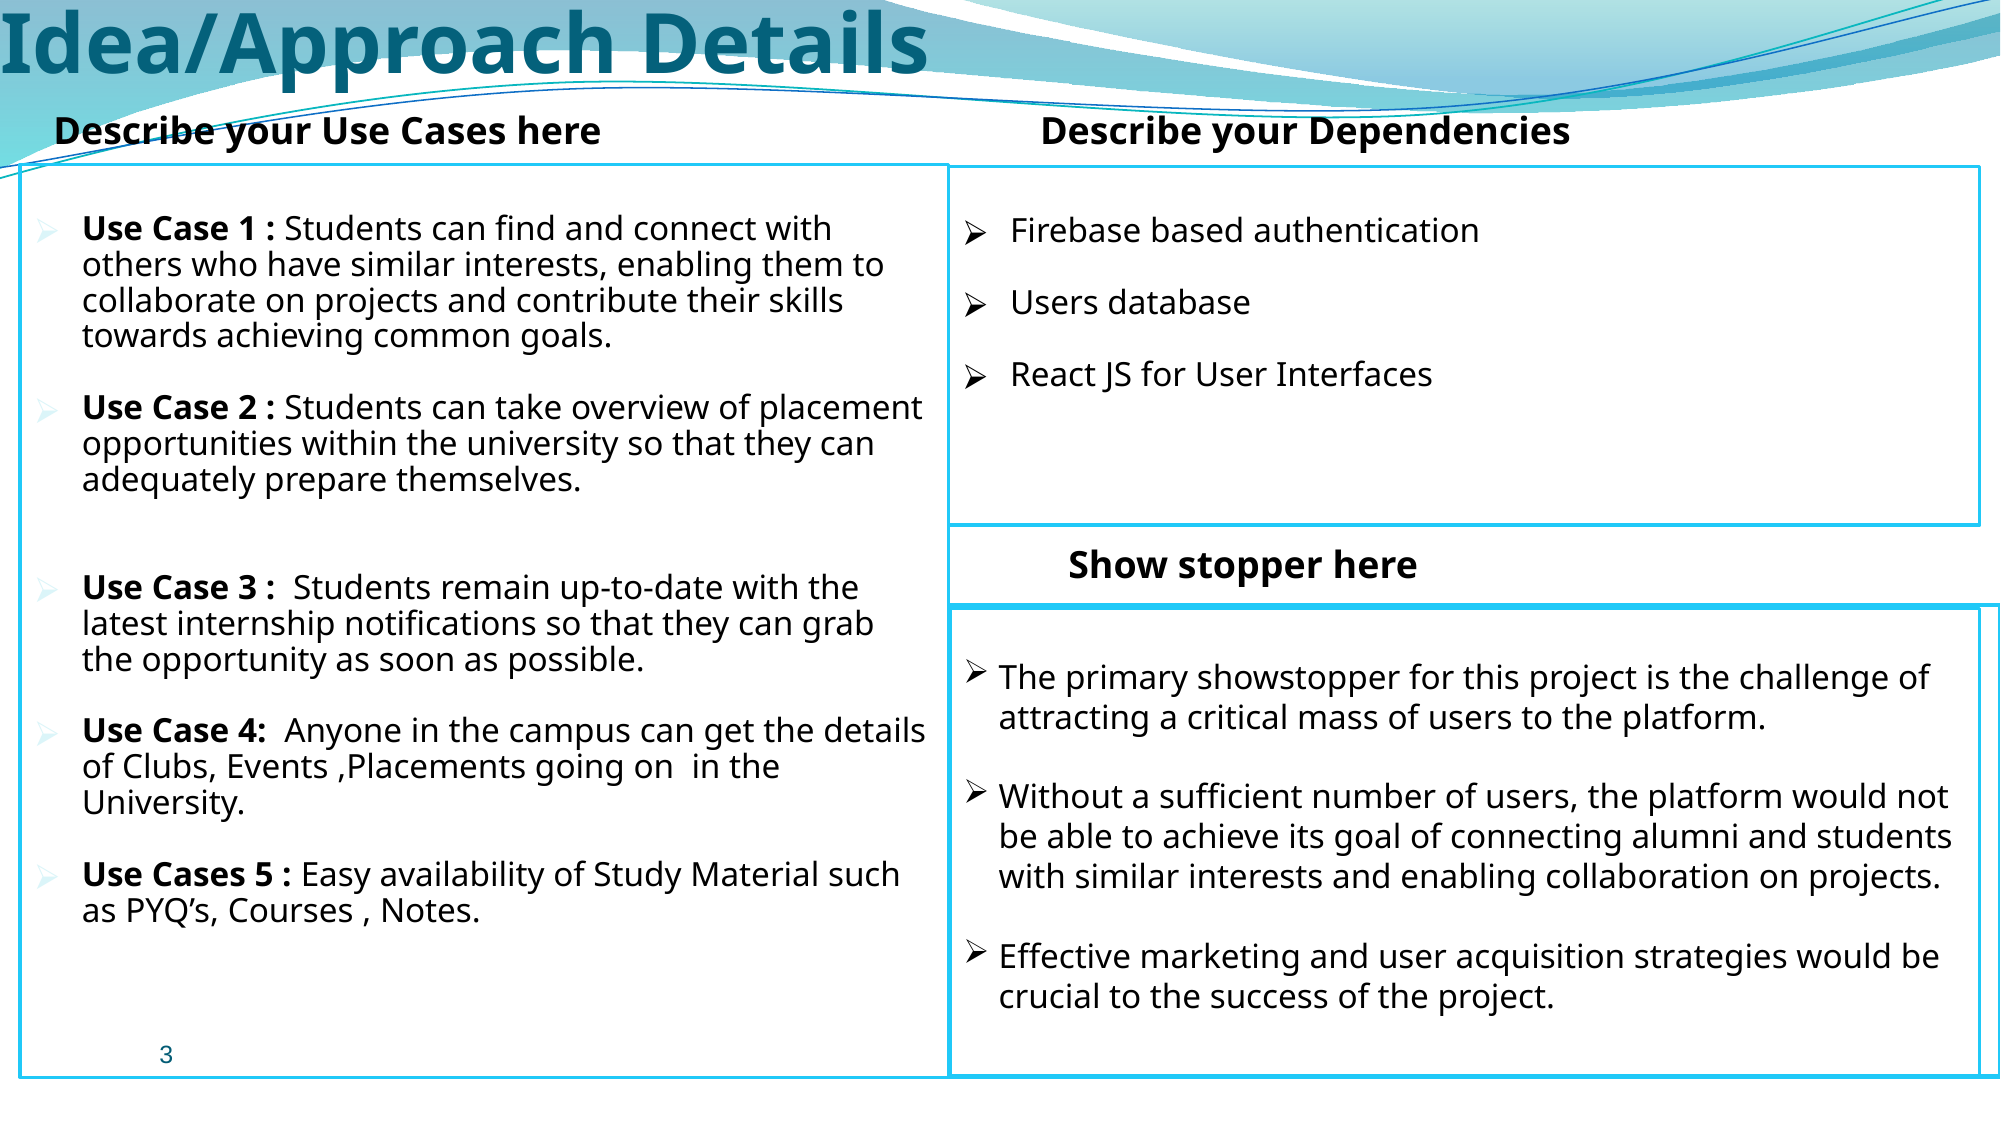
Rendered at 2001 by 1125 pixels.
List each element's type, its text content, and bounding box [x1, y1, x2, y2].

slide_number 3 [159, 1038, 246, 1080]
text_box Firebase based authentication Users database React JS for User Interfaces [948, 166, 1980, 525]
text_box [948, 605, 2000, 1077]
text_box Describe your Dependencies [1024, 104, 1869, 157]
list Describe your Use Cases here [38, 104, 833, 157]
text_box The primary showstopper for this project is the challenge of attracting a critical mass of users to the platform. Without a sufficient number of users, the platform would not be able to achieve its goal of connecting alumni and students with similar interests and enabling collaboration on projects. Effective marketing and user acquisition strategies would be crucial to the success of the project. [948, 608, 1980, 1078]
text_box Show stopper here [1053, 538, 1898, 591]
list Use Case 1 : Students can find and connect with others who have similar interests, enabling them to collaborate on projects and contribute their skills towards achieving common goals. Use Case 2 : Students can take overview of placement opportunities within the university so that they can adequately prepare themselves. Use Case 3 : Students remain up-to-date with the latest internship notifications so that they can grab the opportunity as soon as possible. Use Case 4: Anyone in the campus can get the details of Clubs, Events ,Placements going on in the University. Use Cases 5 : Easy availability of Study Material such as PYQ’s, Courses , Notes. [20, 164, 949, 1078]
title Idea/Approach Details [0, 0, 949, 92]
